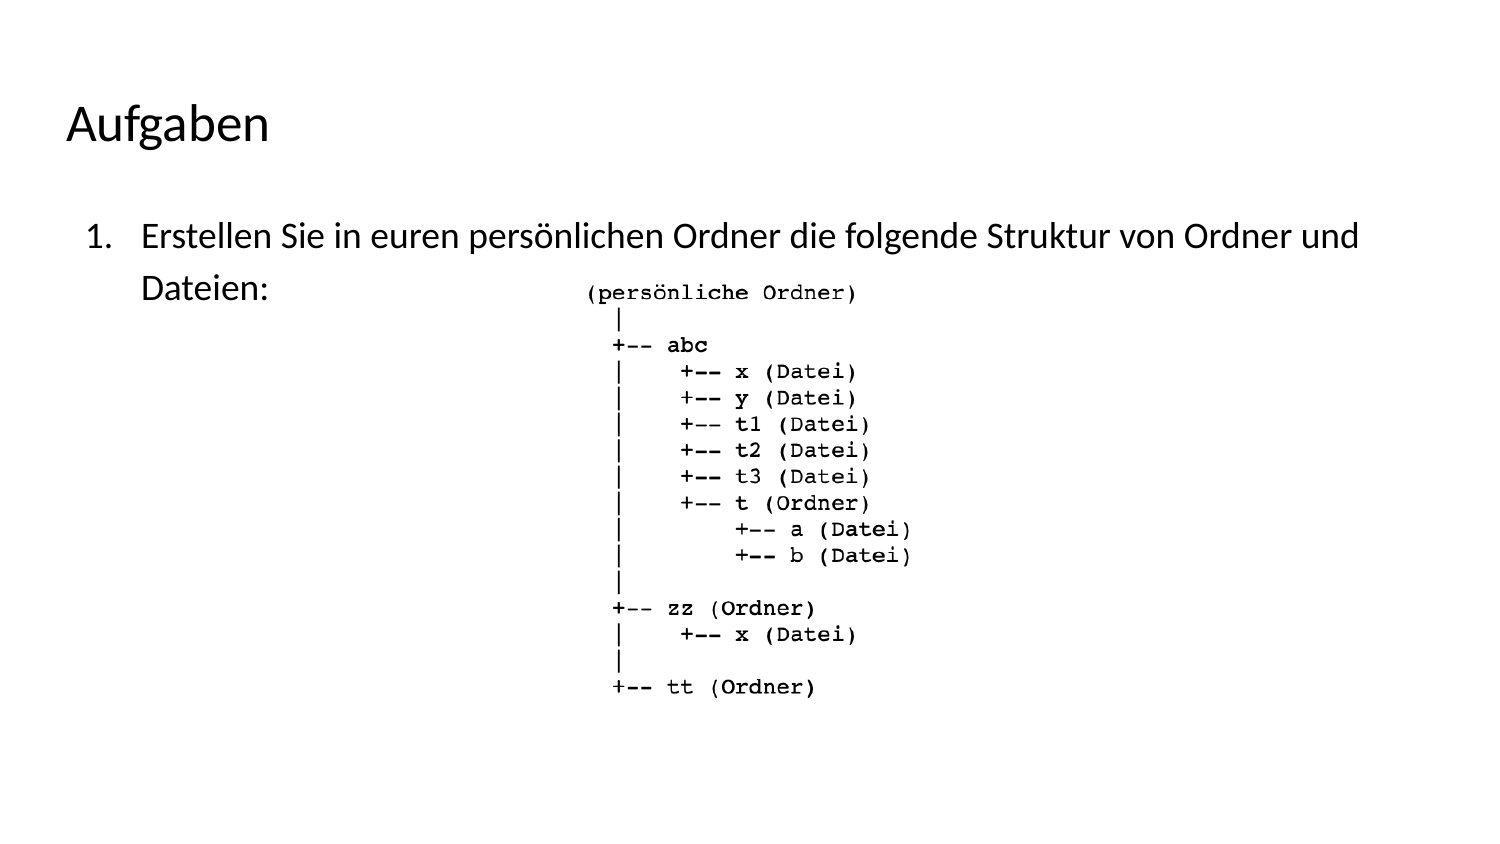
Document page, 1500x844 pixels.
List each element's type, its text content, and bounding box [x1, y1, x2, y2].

picture [571, 270, 929, 708]
list Erstellen Sie in euren persönlichen Ordner die folgende Struktur von Ordner und Dateien: [51, 189, 1449, 750]
title Aufgaben [51, 72, 1449, 167]
